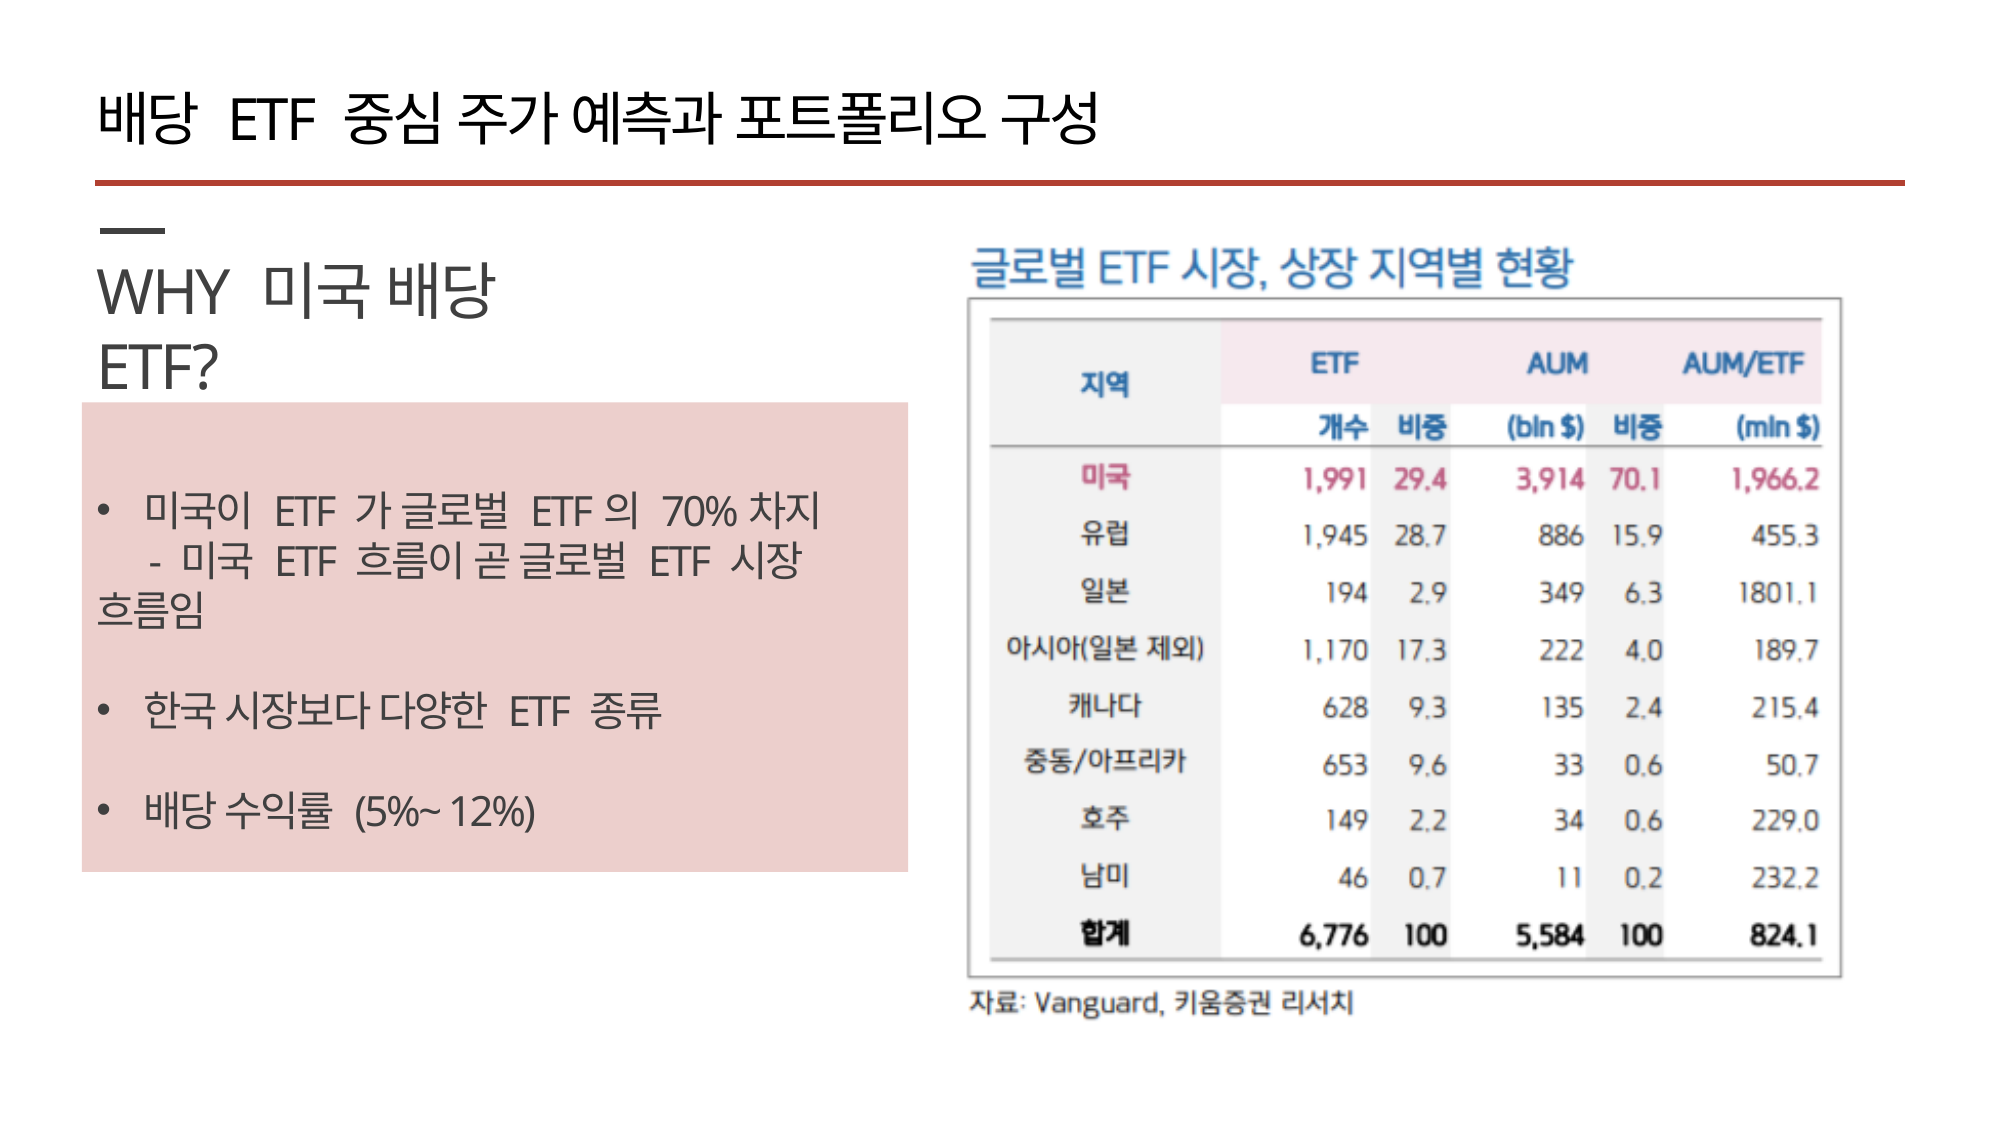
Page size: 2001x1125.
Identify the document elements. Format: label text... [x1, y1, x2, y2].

text_box [81, 832, 909, 873]
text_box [81, 230, 909, 832]
text_box 배당 ETF 중심 주가 예측과 포트폴리오 구성 [81, 75, 1550, 160]
picture [951, 222, 1871, 1050]
